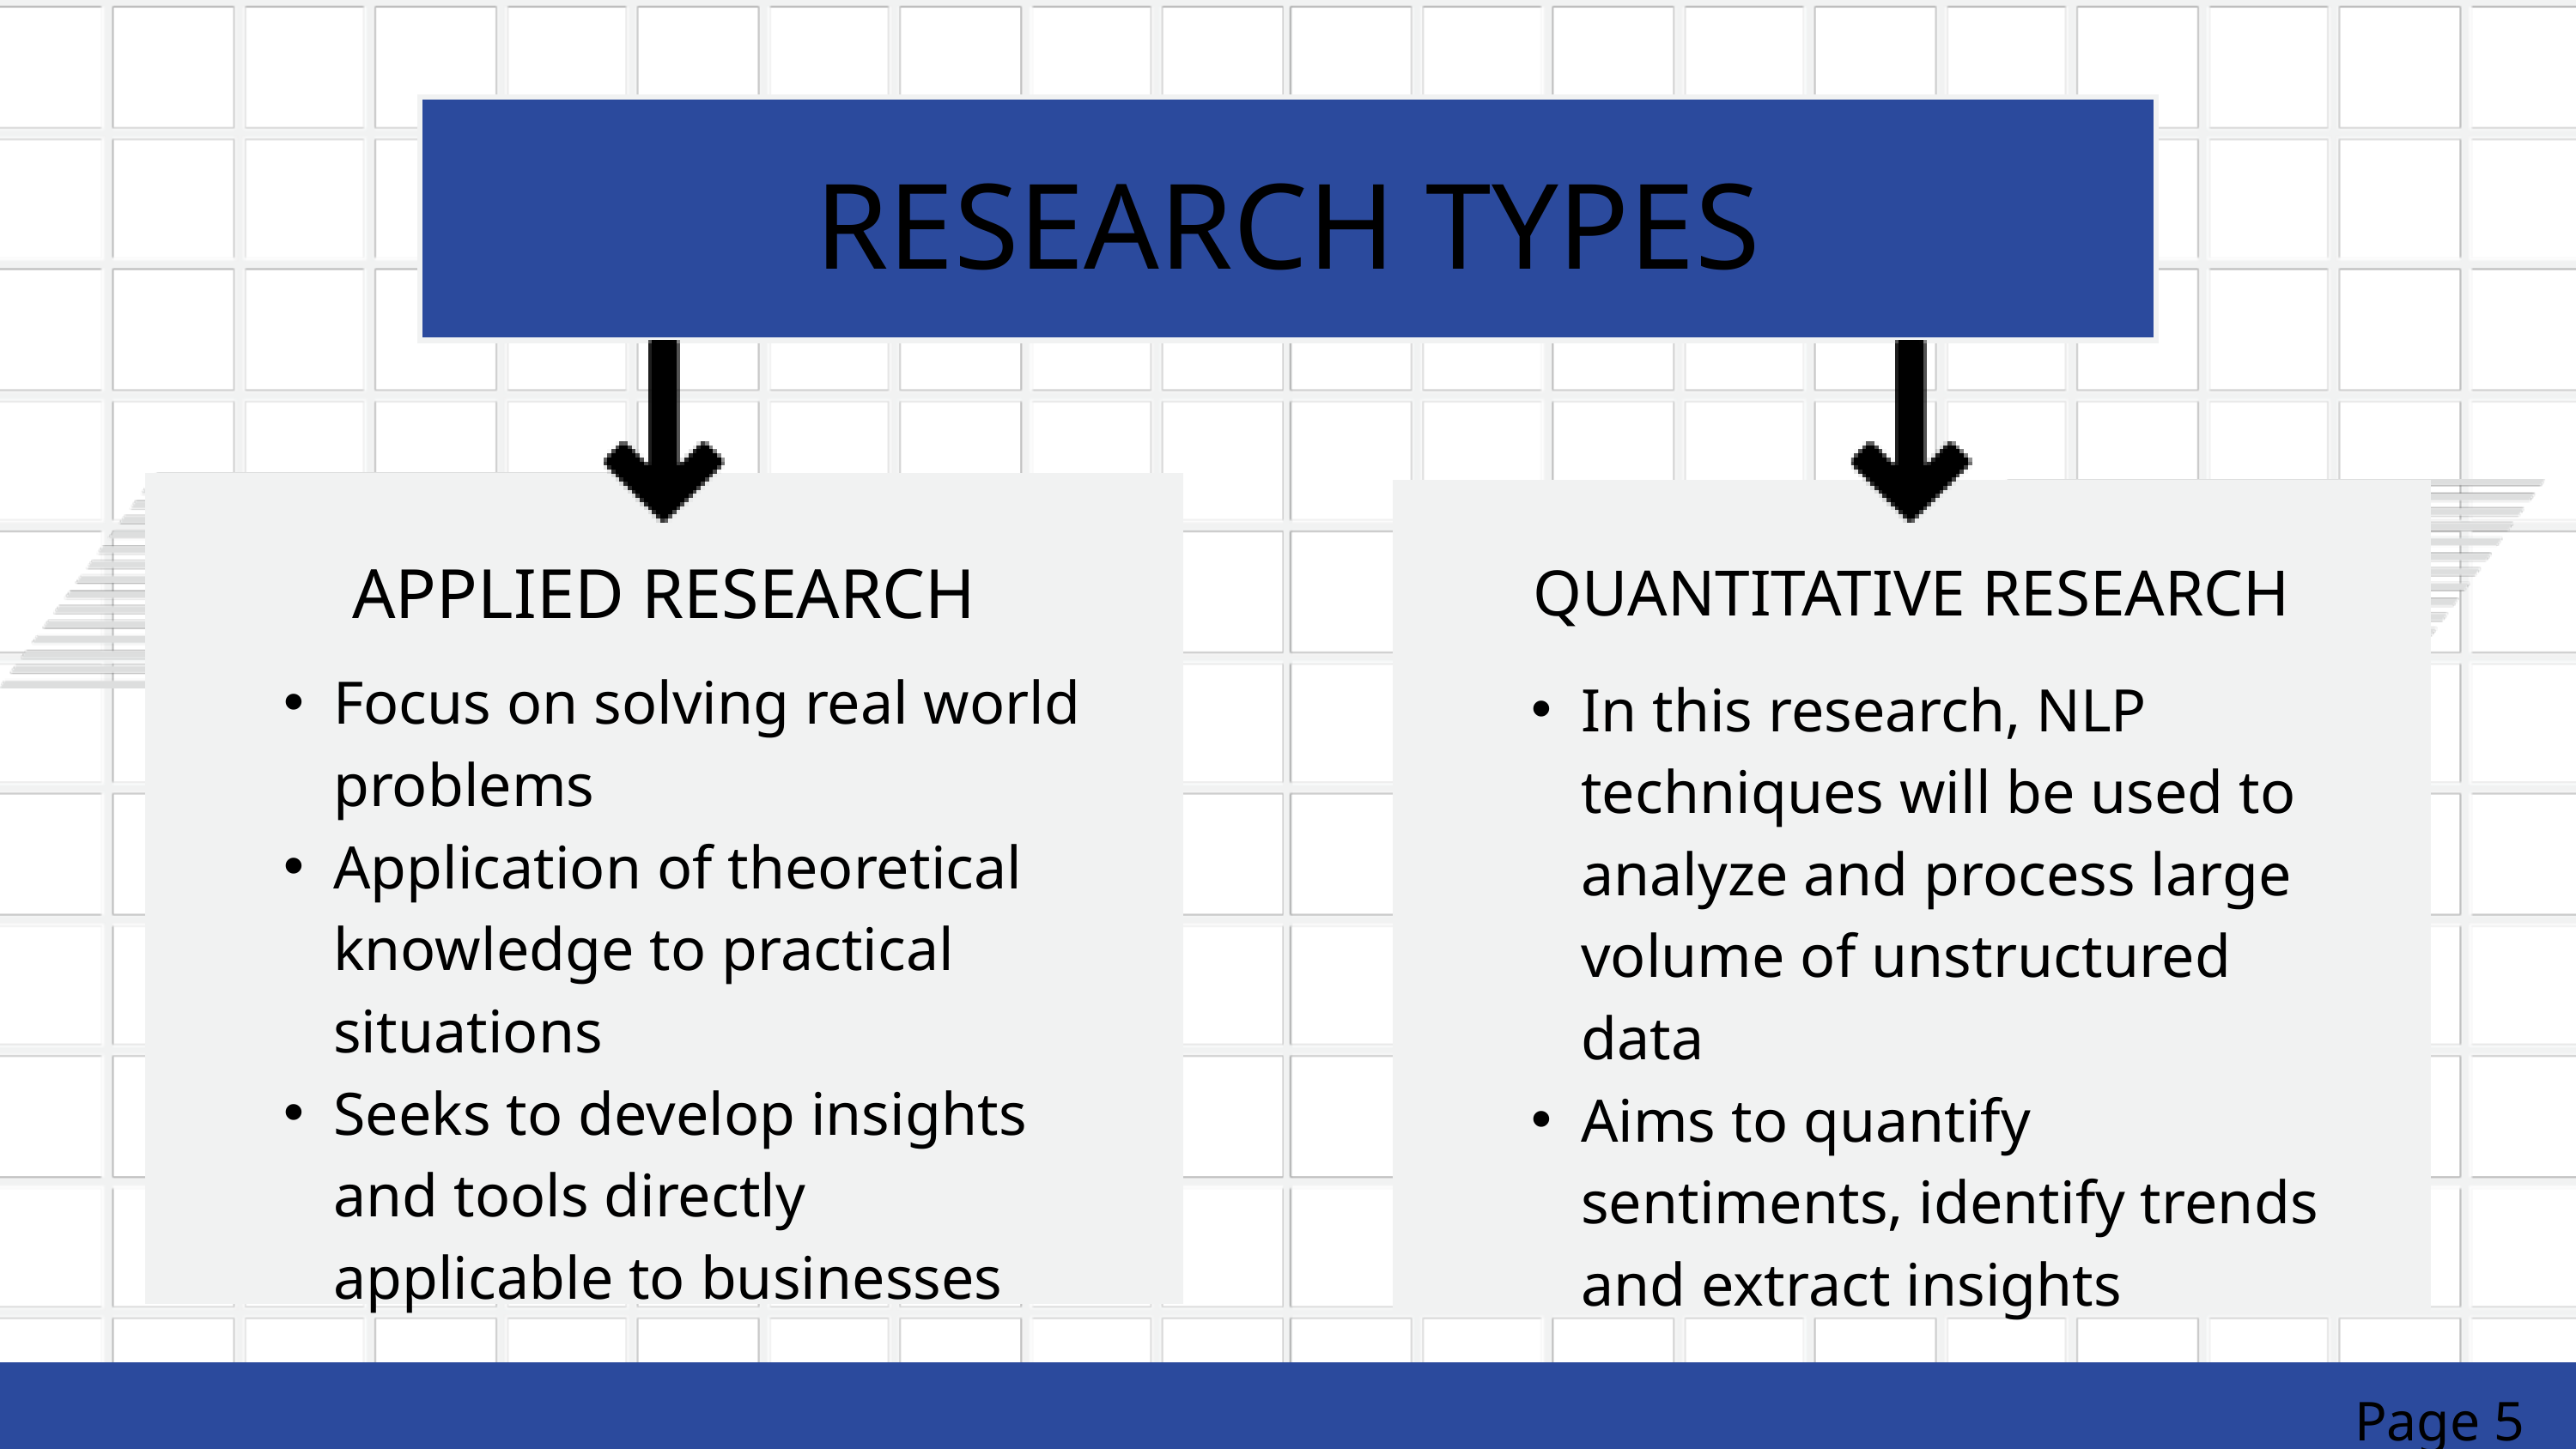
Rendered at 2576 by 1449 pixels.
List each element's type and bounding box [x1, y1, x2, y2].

text_box [419, 96, 2157, 341]
text_box [0, 0, 2576, 1359]
text_box [144, 472, 1184, 1304]
text_box [0, 1361, 2576, 1449]
text_box [1392, 479, 2432, 1312]
